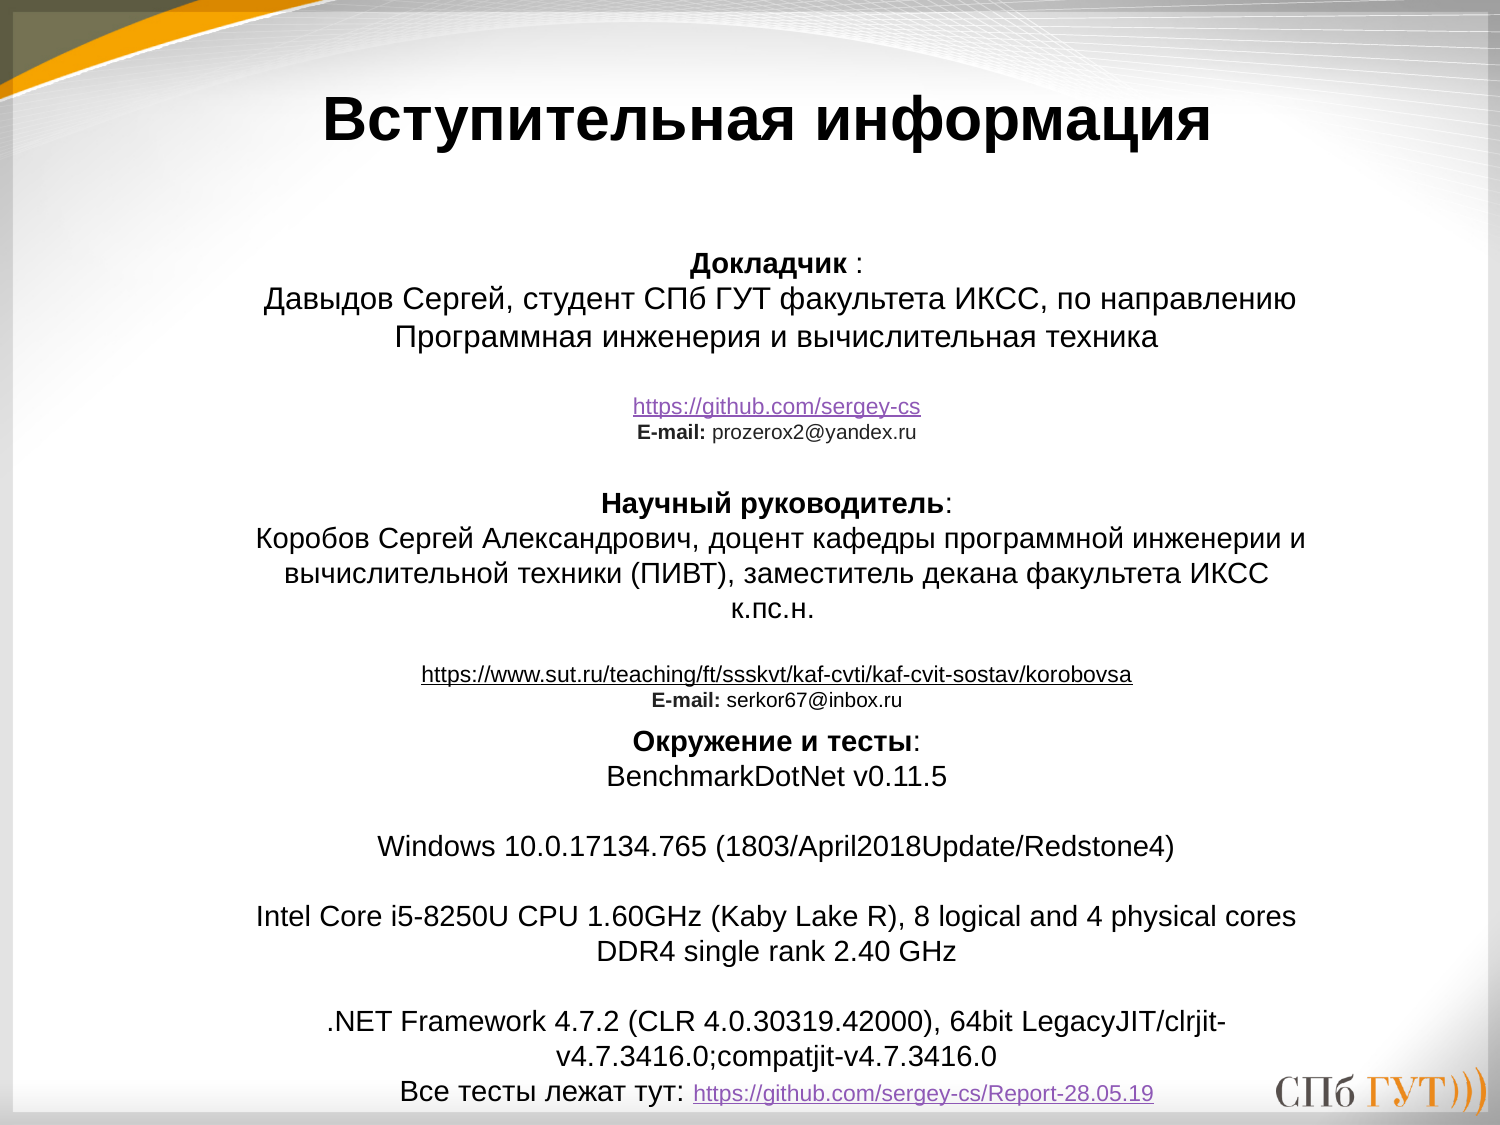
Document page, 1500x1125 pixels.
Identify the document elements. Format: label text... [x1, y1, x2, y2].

text_box Окружение и тесты: BenchmarkDotNet v0.11.5 Windows 10.0.17134.765 (1803/April2018Update/Redstone4) Intel Core i5-8250U CPU 1.60GHz (Kaby Lake R), 8 logical and 4 physical cores DDR4 single rank 2.40 GHz .NET Framework 4.7.2 (CLR 4.0.30319.42000), 64bit LegacyJIT/clrjit-v4.7.3416.0;compatjit-v4.7.3416.0 Все тесты лежат тут: https://github.com/sergey-cs/Report-28.05.19 [211, 762, 1343, 1068]
text_box Вступительная информация [211, 0, 1343, 232]
picture [0, 0, 1500, 1125]
text_box Докладчик : Давыдов Сергей, студент СПб ГУТ факультета ИКСС, по направлению Программная инженерия и вычислительная техника https://github.com/sergey-cs E-mail: prozerox2@yandex.ru [211, 232, 1343, 468]
text_box Научный руководитель: Коробов Сергей Александрович, доцент кафедры программной инженерии и вычислительной техники (ПИВТ), заместитель декана факультета ИКСС к.пс.н. https://www.sut.ru/teaching/ft/ssskvt/kaf-cvti/kaf-cvit-sostav/korobovsa E-mail: serkor67@inbox.ru [211, 468, 1343, 762]
